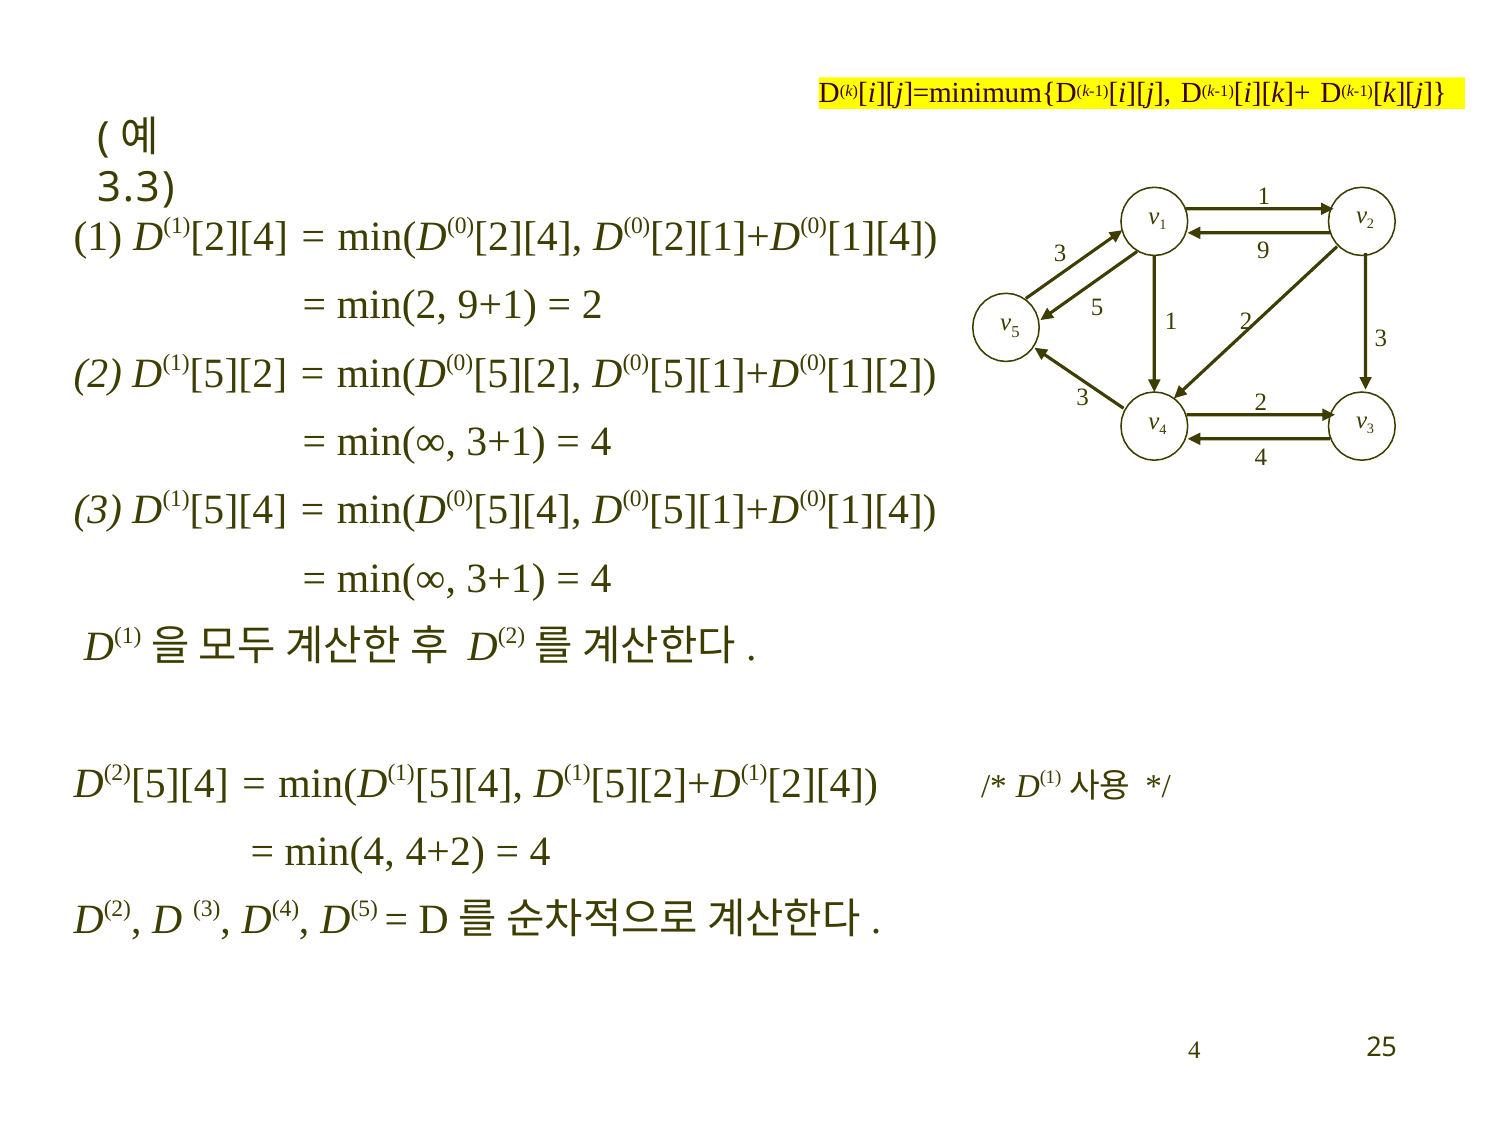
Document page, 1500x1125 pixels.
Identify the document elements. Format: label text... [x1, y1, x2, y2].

text_box [1187, 226, 1255, 240]
text_box [1328, 187, 1396, 256]
text_box [1187, 432, 1330, 446]
text_box [1034, 347, 1082, 378]
text_box 5 [1088, 288, 1106, 321]
text_box 2 [1237, 302, 1255, 335]
text_box 3 [1074, 378, 1091, 411]
text_box 2 [1252, 383, 1270, 416]
text_box [1091, 384, 1125, 410]
text_box [1040, 250, 1138, 321]
text_box [1024, 230, 1123, 300]
text_box v2 [1349, 196, 1382, 232]
text_box [1272, 231, 1330, 235]
text_box [1148, 255, 1161, 393]
text_box [1359, 253, 1372, 390]
text_box [1185, 202, 1334, 216]
text_box [1328, 392, 1396, 461]
text_box [1174, 335, 1245, 399]
text_box 9 [1255, 231, 1272, 264]
text_box v [998, 303, 1014, 336]
text_box [1255, 245, 1339, 326]
text_box 1 [1255, 177, 1273, 210]
text_box = min(2, 9+1) = 2 D(1)[5][2] = min(D(0)[5][2], D(0)[5][1]+D(0)[1][2]) = min(∞, 3+1) = 4 D(1)[5][4] = min(D(0)[5][4], D(0)[5][1]+D(0)[1][4]) = min(∞, 3+1) = 4 D(1)을 모두 계산한 후 D(2)를 계산한다. [67, 256, 964, 669]
text_box D(2)[5][4] = min(D(1)[5][4], D(1)[5][2]+D(1)[2][4]) = min(4, 4+2) = 4 D(2), D (3), D(4), D(5) = D를 순차적으로 계산한다. [67, 735, 924, 943]
text_box [1120, 187, 1188, 256]
text_box [1186, 408, 1335, 422]
text_box v4 [1142, 402, 1174, 438]
text_box [972, 293, 1040, 362]
text_box 4 [1252, 438, 1270, 471]
text_box (1) D(1)[2][4] = min(D(0)[2][4], D(0)[2][1]+D(0)[1][4]) [67, 206, 964, 256]
title (예 3.3) [94, 107, 248, 206]
text_box /* D(1)사용 */ [974, 761, 1173, 804]
slide_number 23 [1360, 1035, 1406, 1125]
text_box v1 [1142, 197, 1174, 233]
text_box D(k)[i][j]=minimum{D(k-1)[i][j], D(k-1)[i][k]+ D(k-1)[k][j]} [818, 77, 1465, 109]
text_box 1 [1163, 302, 1180, 335]
text_box [1120, 392, 1188, 461]
text_box 3 [1372, 319, 1390, 352]
text_box 4 [1186, 1033, 1203, 1064]
text_box v3 [1349, 401, 1382, 437]
text_box 5 [1009, 318, 1022, 341]
text_box 3 [1051, 234, 1069, 267]
